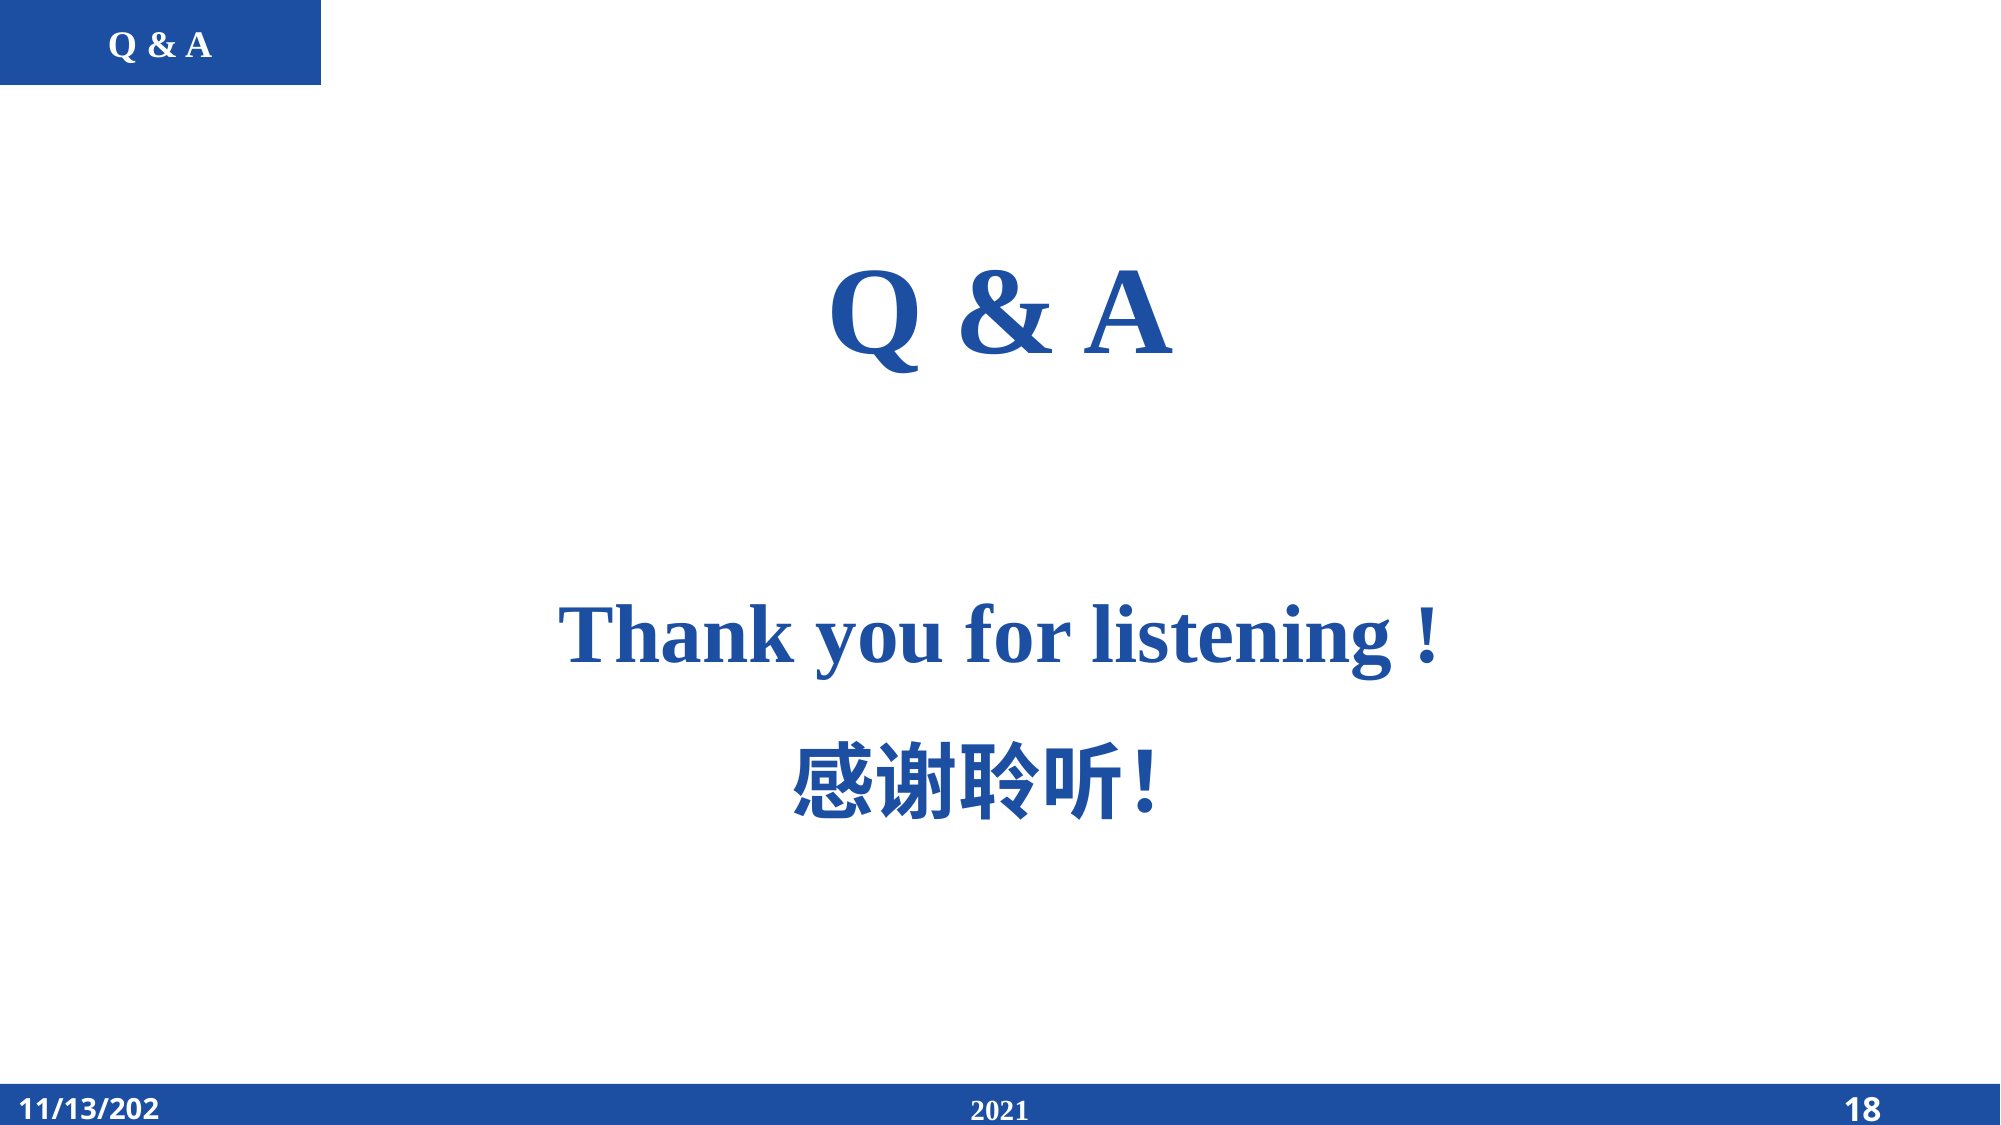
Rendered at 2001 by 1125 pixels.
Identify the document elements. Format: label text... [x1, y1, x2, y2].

text_box Q & A [0, 0, 321, 85]
text_box Q & A Thank you for listening ! 感谢聆听！ [0, 146, 2000, 837]
